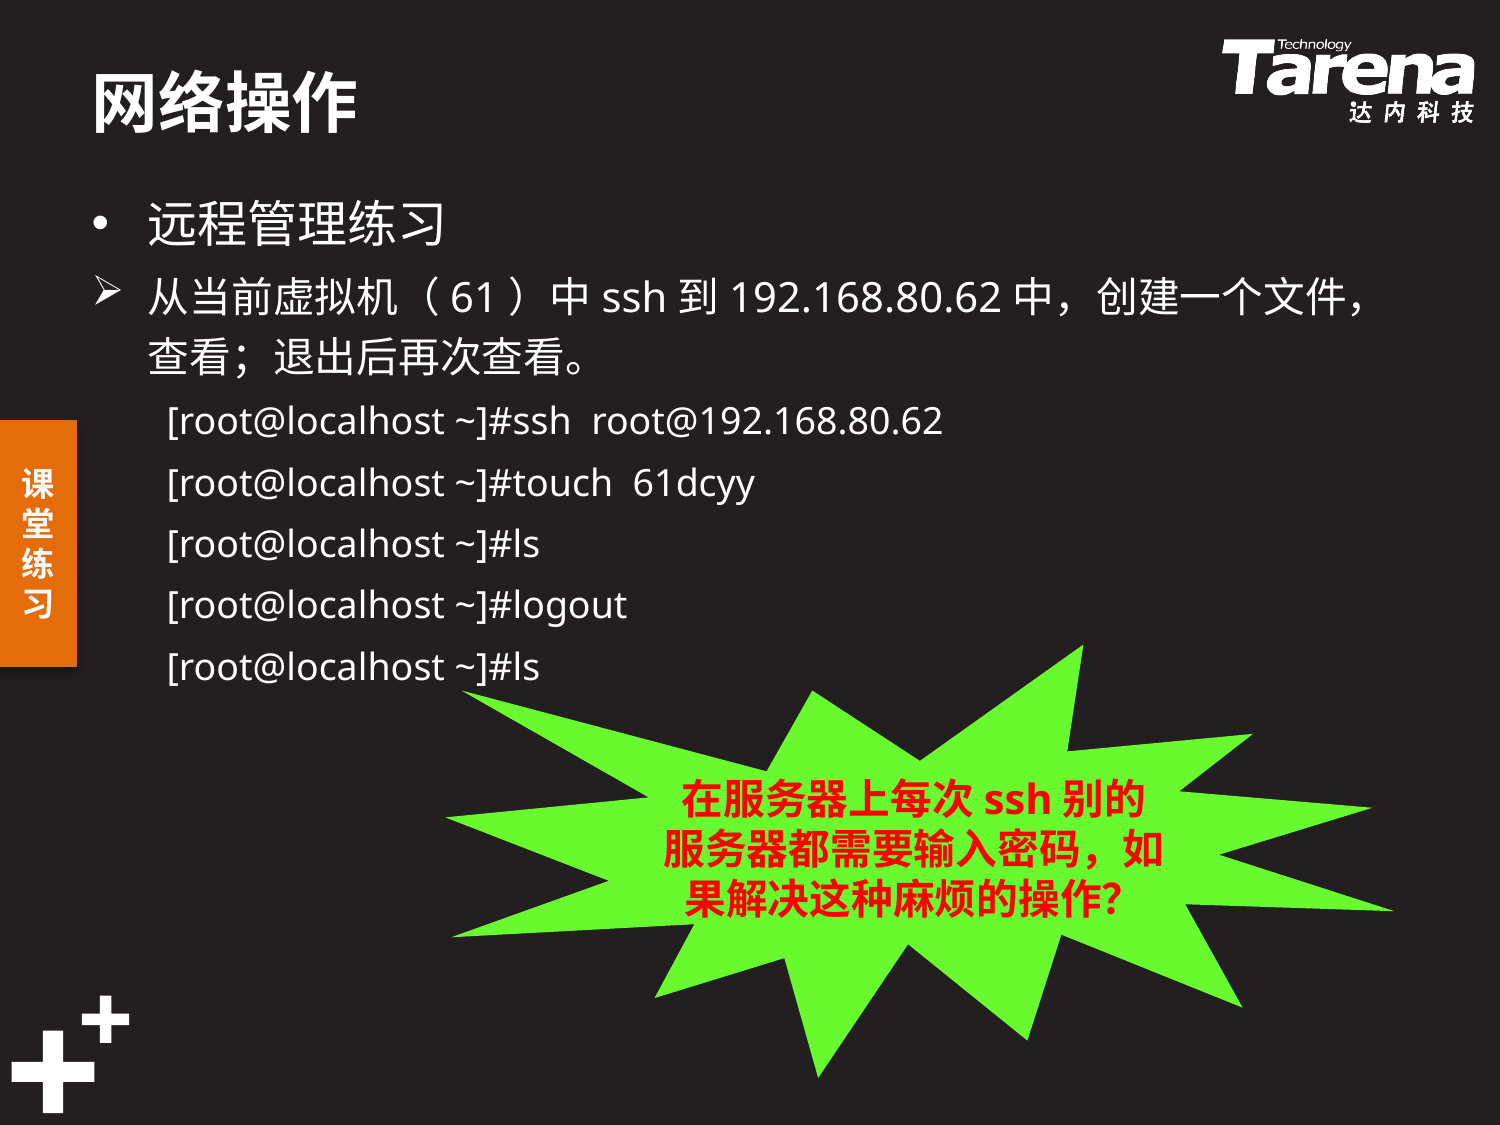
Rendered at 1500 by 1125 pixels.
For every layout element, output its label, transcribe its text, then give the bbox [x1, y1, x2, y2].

text_box 在服务器上每次ssh别的服务器都需要输入密码，如果解决这种麻烦的操作？ [442, 641, 1398, 1082]
title 网络操作 [76, 42, 1188, 160]
list 远程管理练习 从当前虚拟机（61）中ssh到192.168.80.62中，创建一个文件，查看；退出后再次查看。 [root@localhost ~]#ssh root@192.168.80.62 [root@localhost ~]#touch 61dcyy [root@localhost ~]#ls [root@localhost ~]#logout [root@localhost ~]#ls [76, 172, 1400, 717]
picture [1222, 39, 1475, 123]
